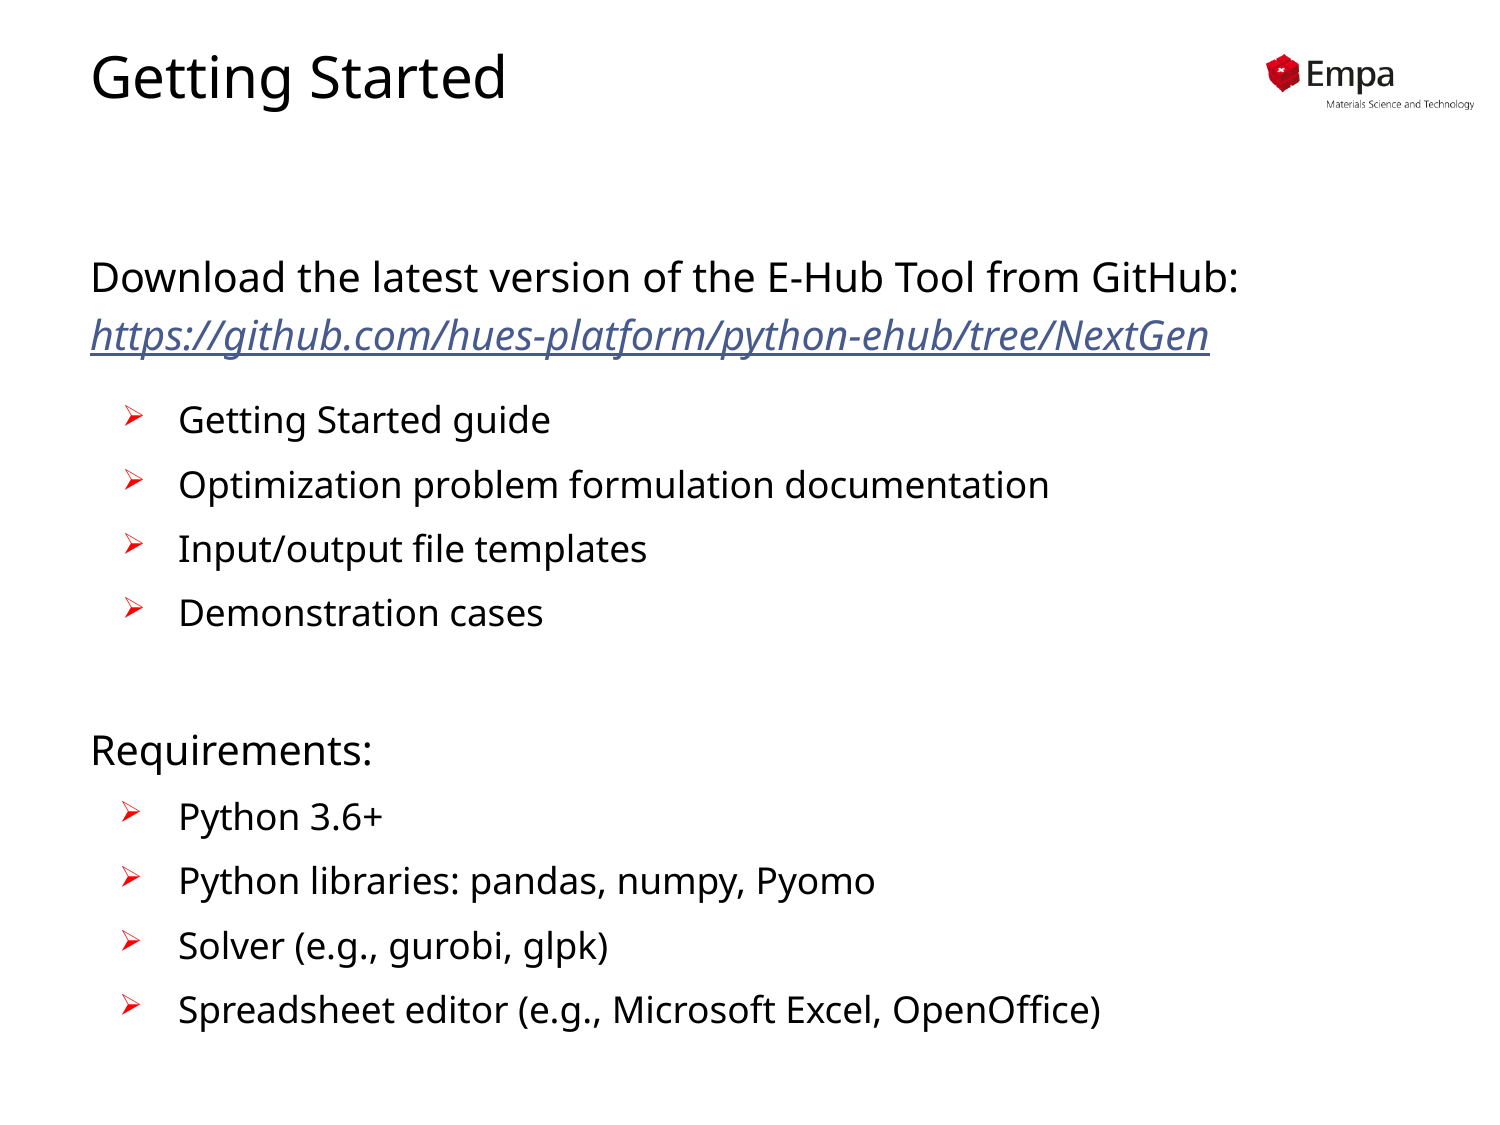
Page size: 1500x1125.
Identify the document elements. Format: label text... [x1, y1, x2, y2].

title Getting Started [75, 32, 1247, 220]
list Download the latest version of the E-Hub Tool from GitHub: https://github.com/hues-platform/python-ehub/tree/NextGen Getting Started guide Optimization problem formulation documentation Input/output file templates Demonstration cases Requirements: Python 3.6+ Python libraries: pandas, numpy, Pyomo Solver (e.g., gurobi, glpk) Spreadsheet editor (e.g., Microsoft Excel, OpenOffice) [75, 243, 1425, 1040]
picture [1266, 54, 1474, 110]
